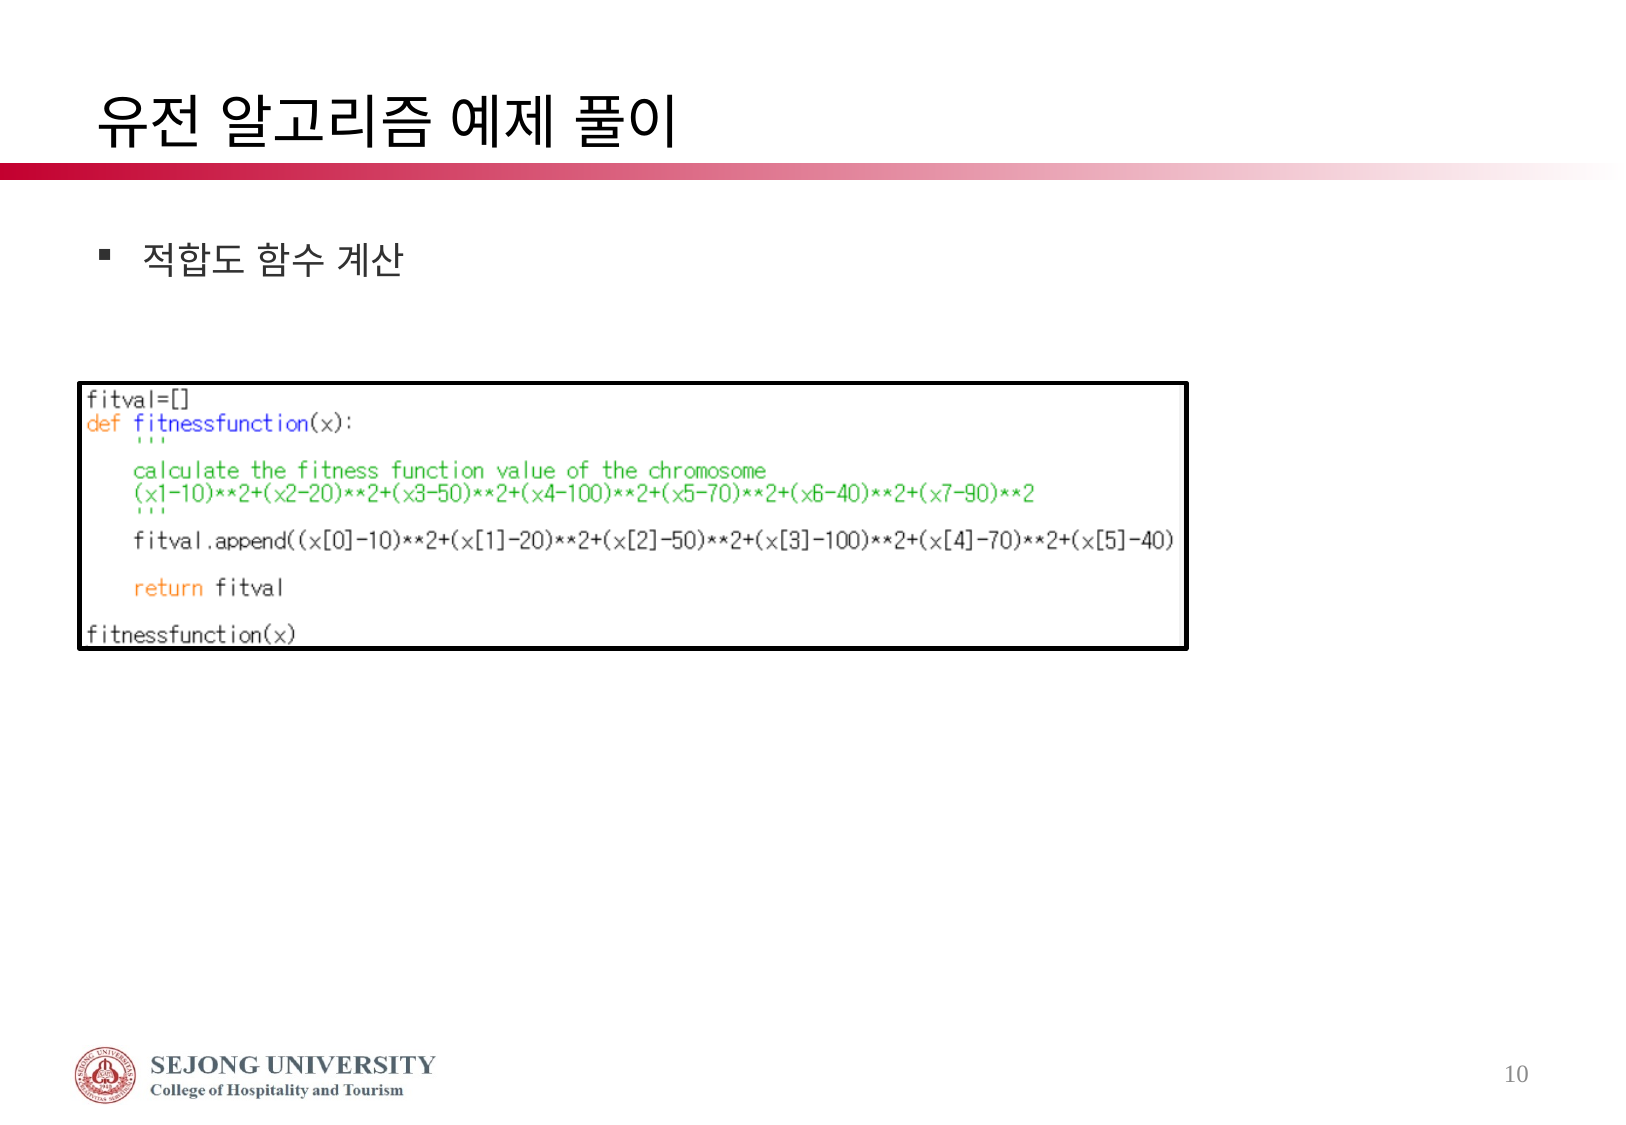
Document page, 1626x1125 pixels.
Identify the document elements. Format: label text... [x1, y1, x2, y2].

picture [81, 385, 1185, 647]
title 유전 알고리즘 예제 풀이 [81, 78, 1544, 161]
picture [70, 1045, 438, 1105]
slide_number 10 [1164, 1042, 1544, 1103]
text_box [0, 161, 1625, 182]
text_box 적합도 함수 계산 [81, 184, 1588, 1035]
